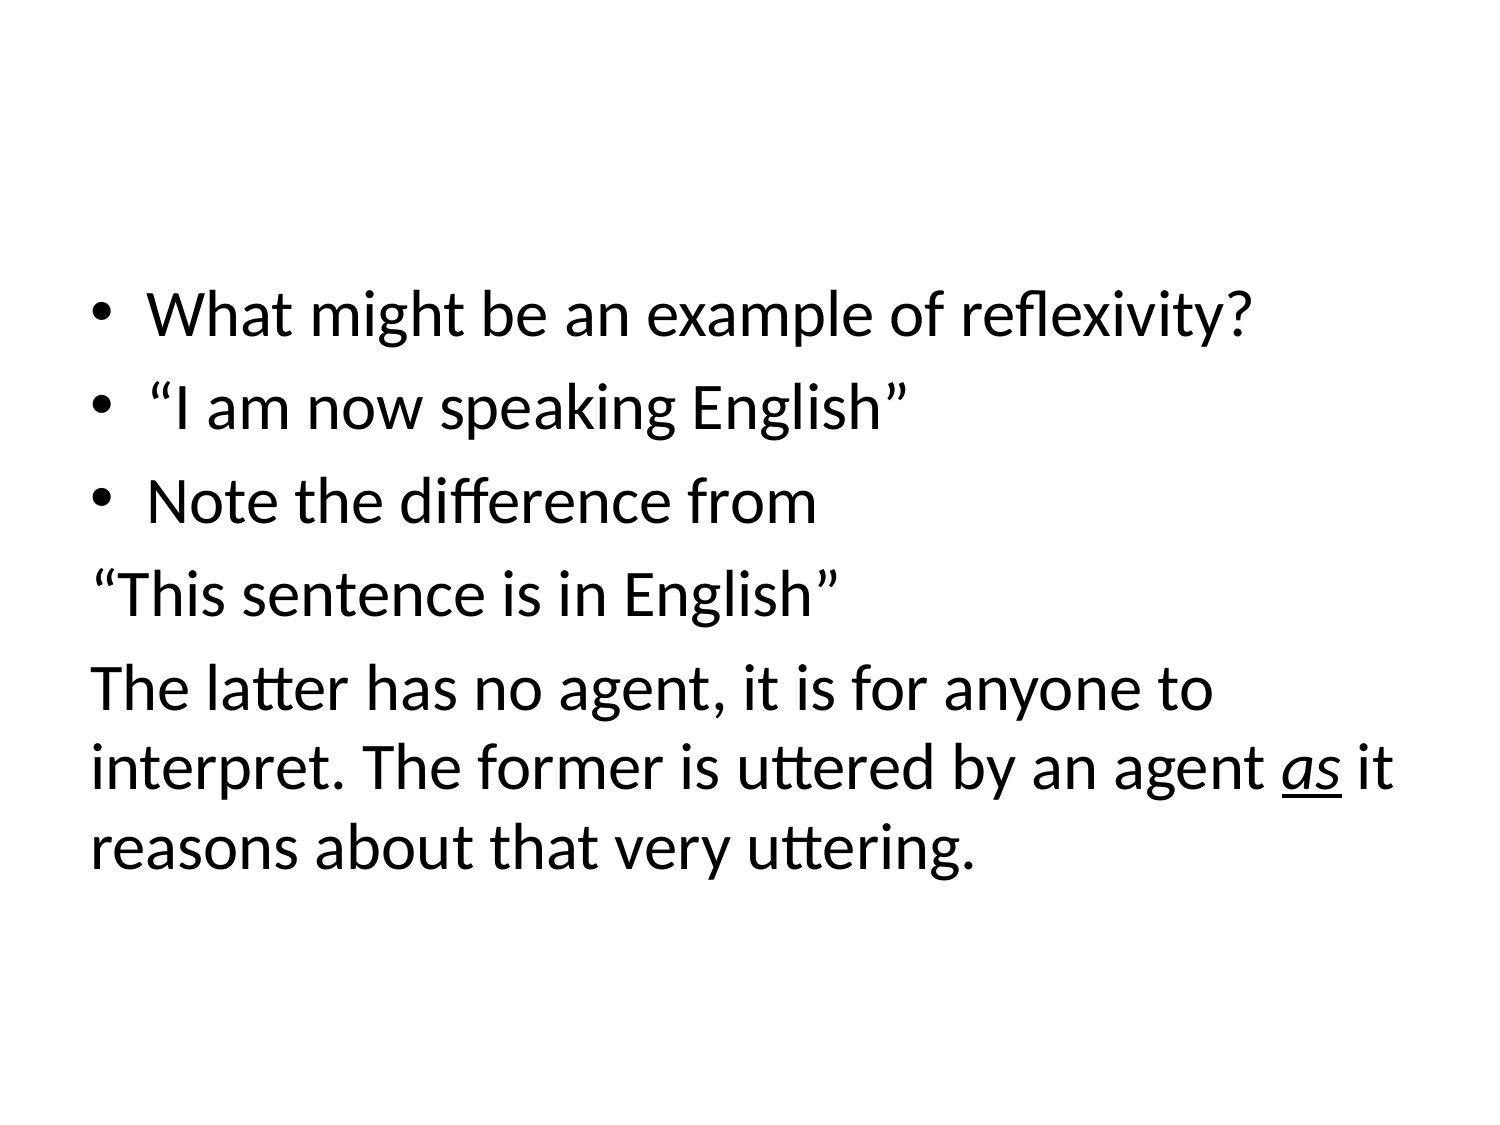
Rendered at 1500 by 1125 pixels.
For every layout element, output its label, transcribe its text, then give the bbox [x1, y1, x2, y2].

list What might be an example of reflexivity? “I am now speaking English” Note the difference from “This sentence is in English” The latter has no agent, it is for anyone to interpret. The former is uttered by an agent as it reasons about that very uttering. [75, 262, 1425, 1005]
